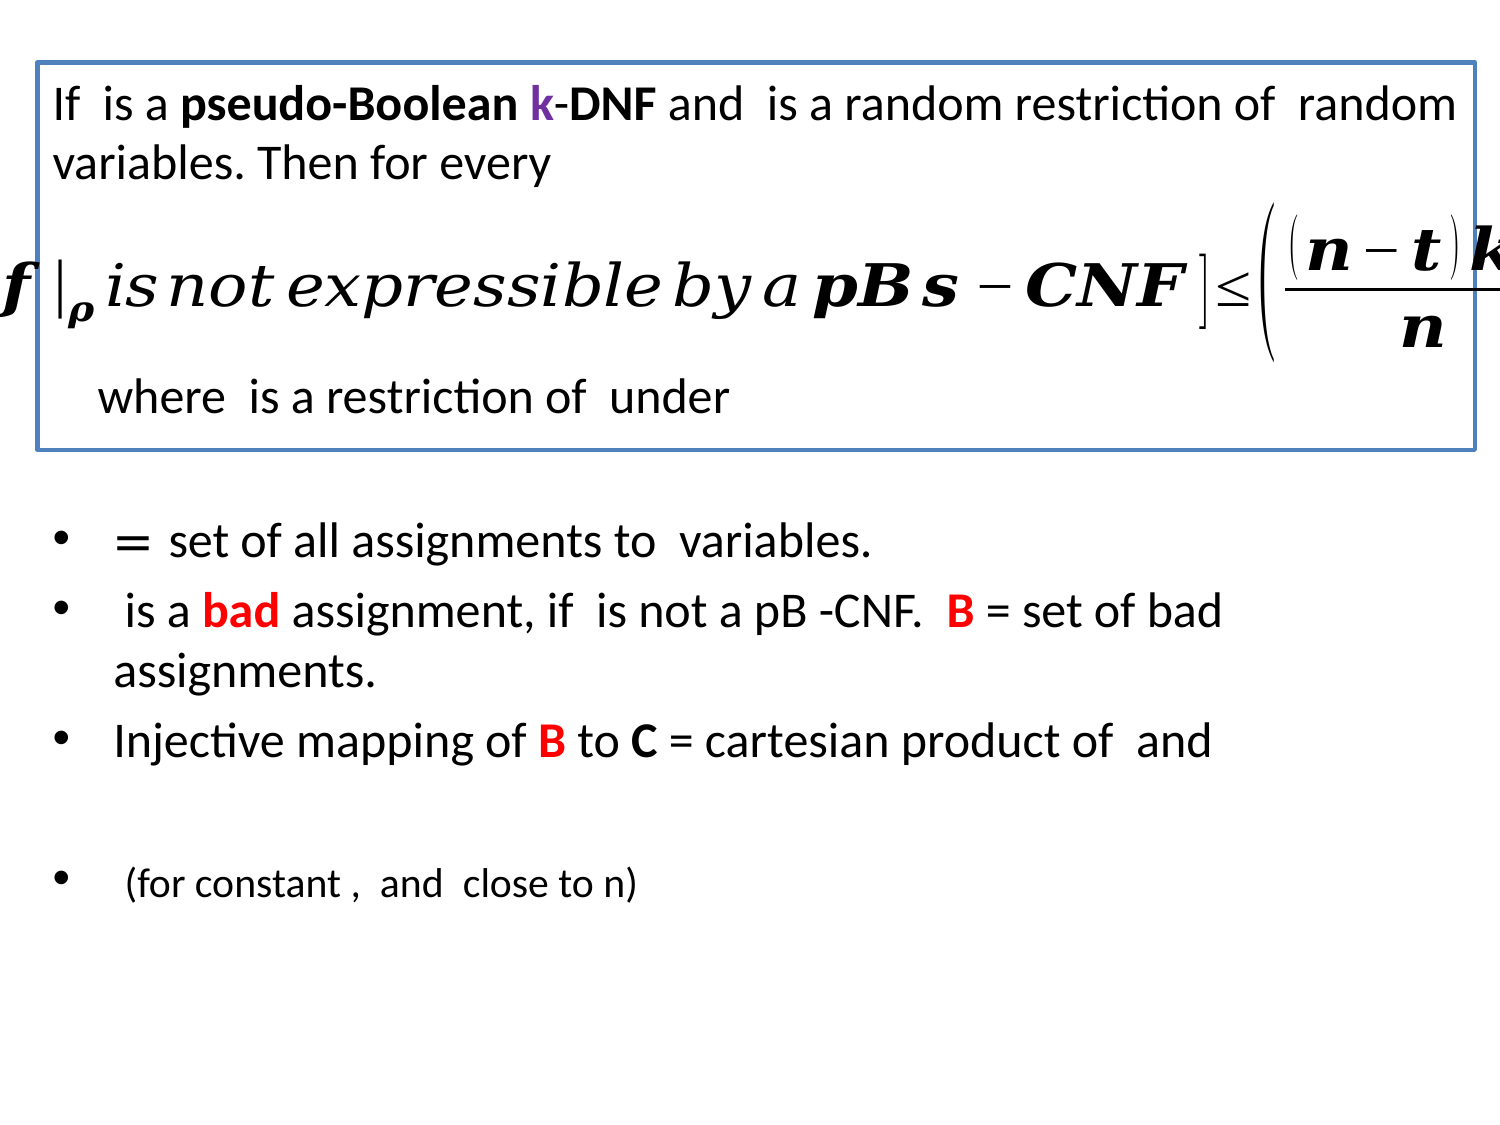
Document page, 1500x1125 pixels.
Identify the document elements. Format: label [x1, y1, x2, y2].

text_box [0, 62, 1500, 451]
